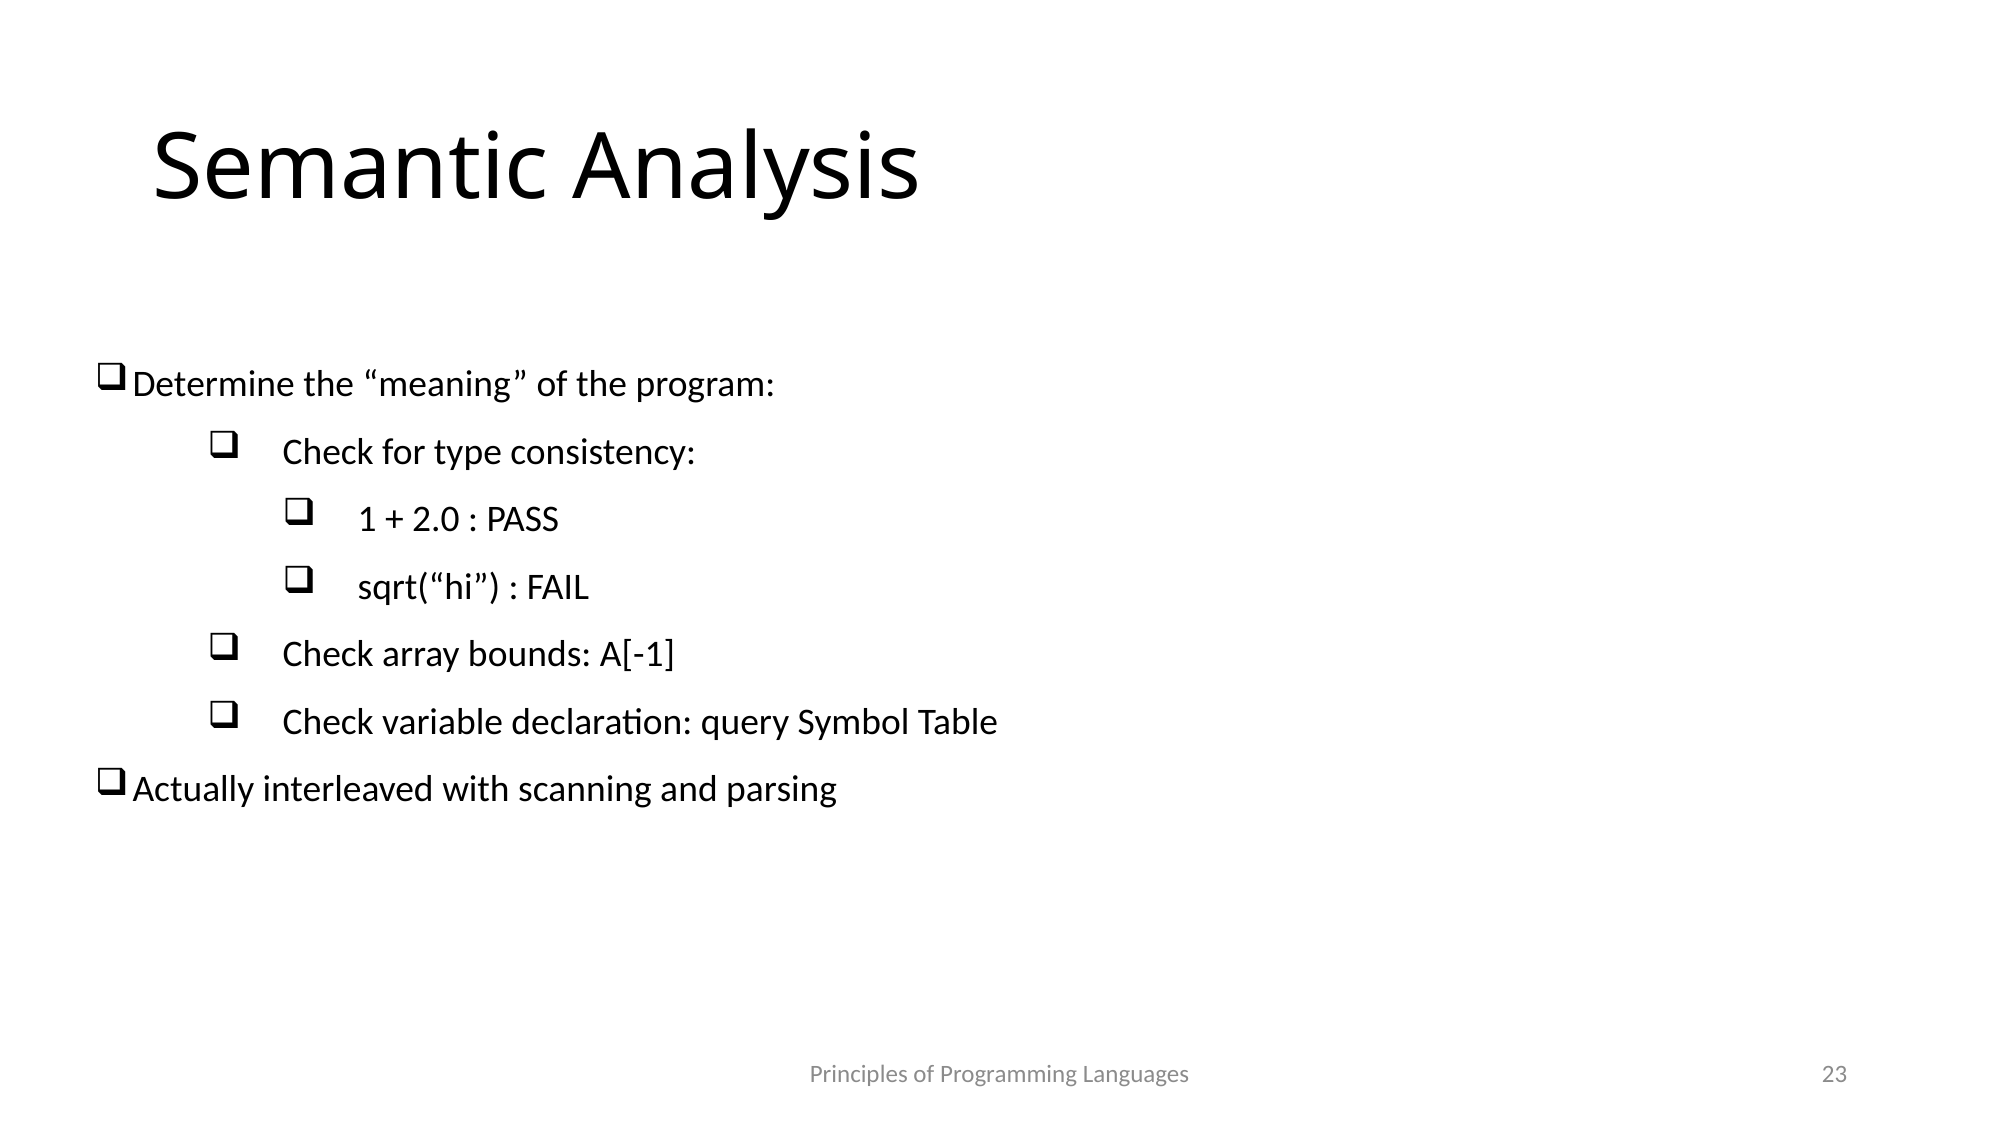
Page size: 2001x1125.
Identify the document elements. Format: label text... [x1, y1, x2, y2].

title Semantic Analysis [137, 59, 1000, 278]
text_box Determine the “meaning” of the program: Check for type consistency: 1 + 2.0 : PASS sqrt(“hi”) : FAIL Check array bounds: A[-1] Check variable declaration: query Symbol Table Actually interleaved with scanning and parsing [80, 329, 1058, 817]
slide_number 23 [1412, 1042, 1863, 1103]
footer Principles of Programming Languages [662, 1042, 1338, 1103]
